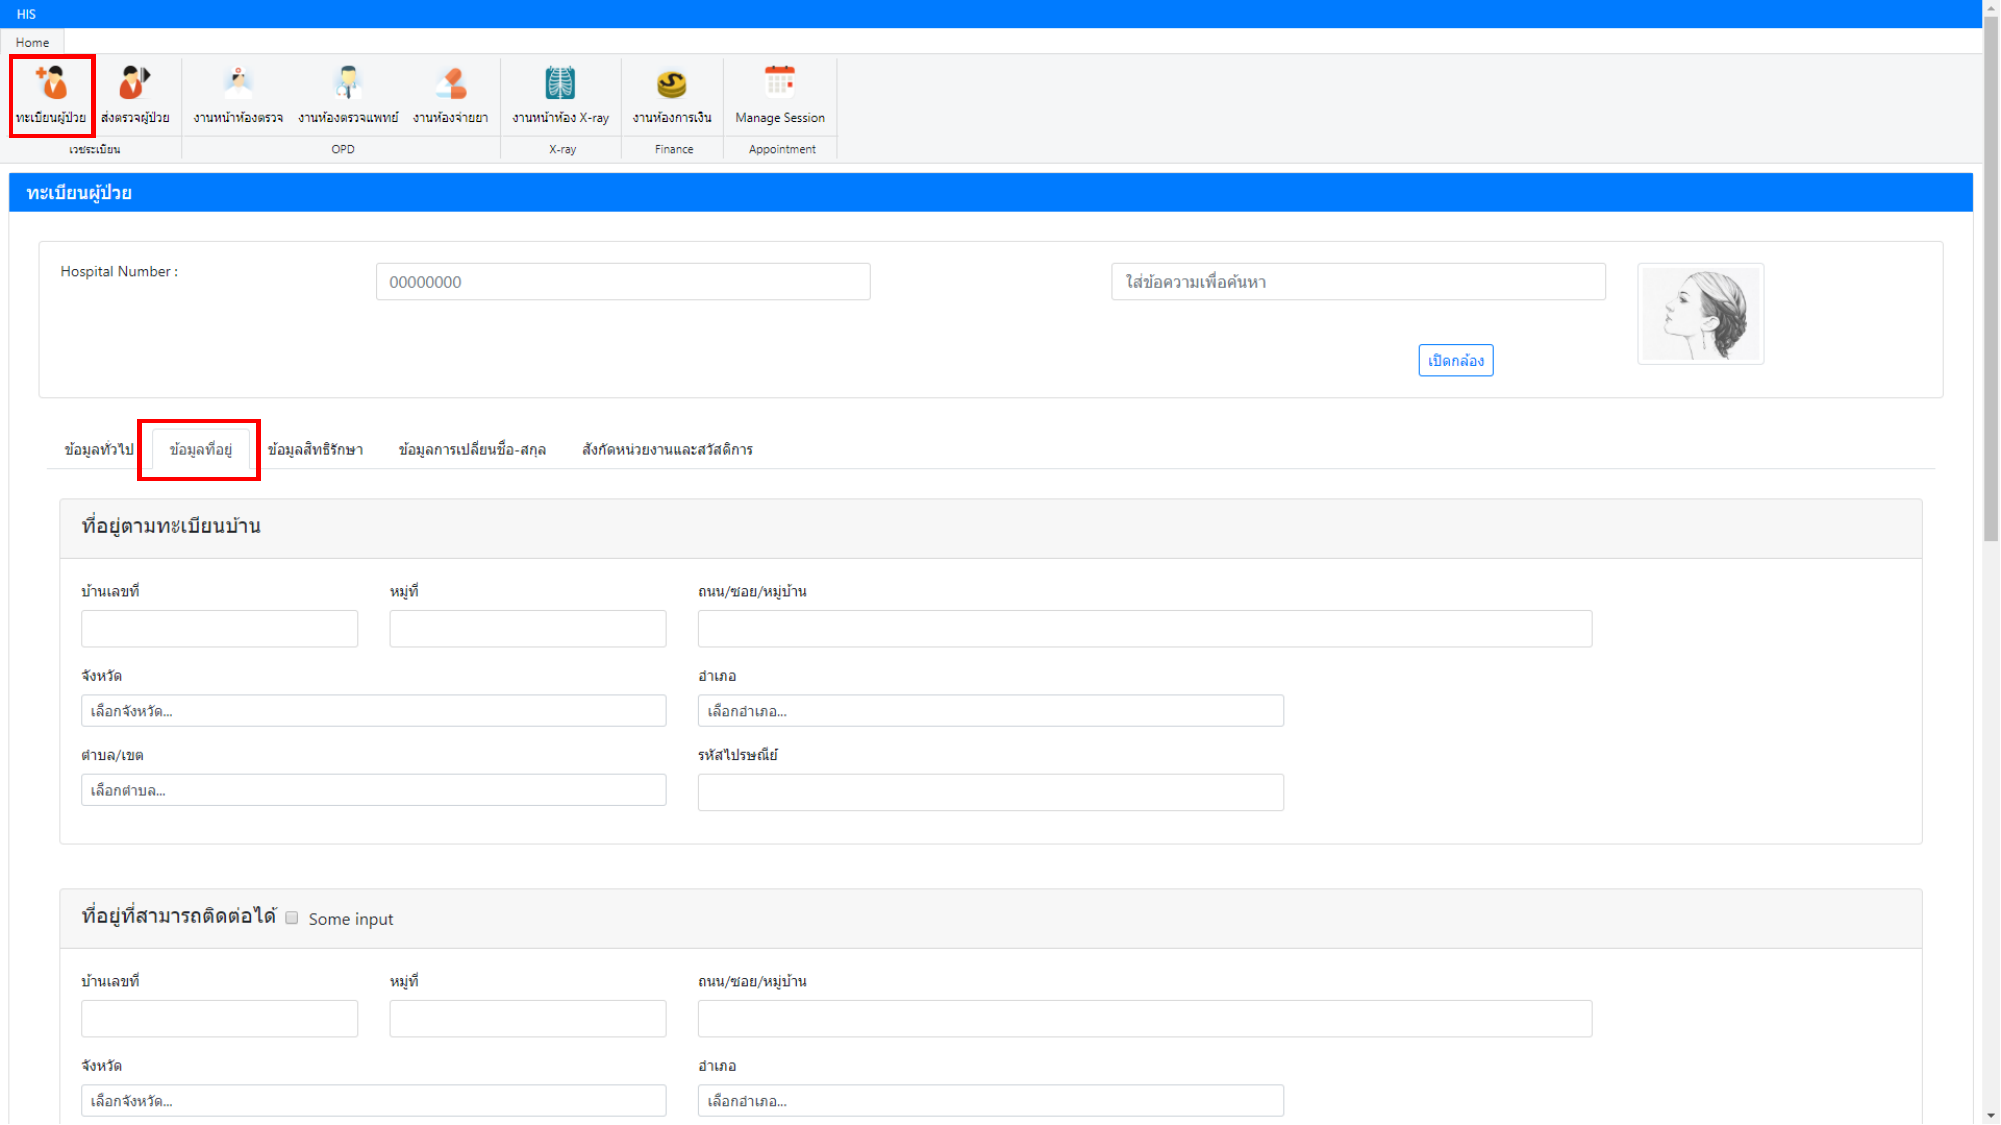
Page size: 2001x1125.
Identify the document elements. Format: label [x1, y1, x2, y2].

list [0, 0, 2000, 1124]
